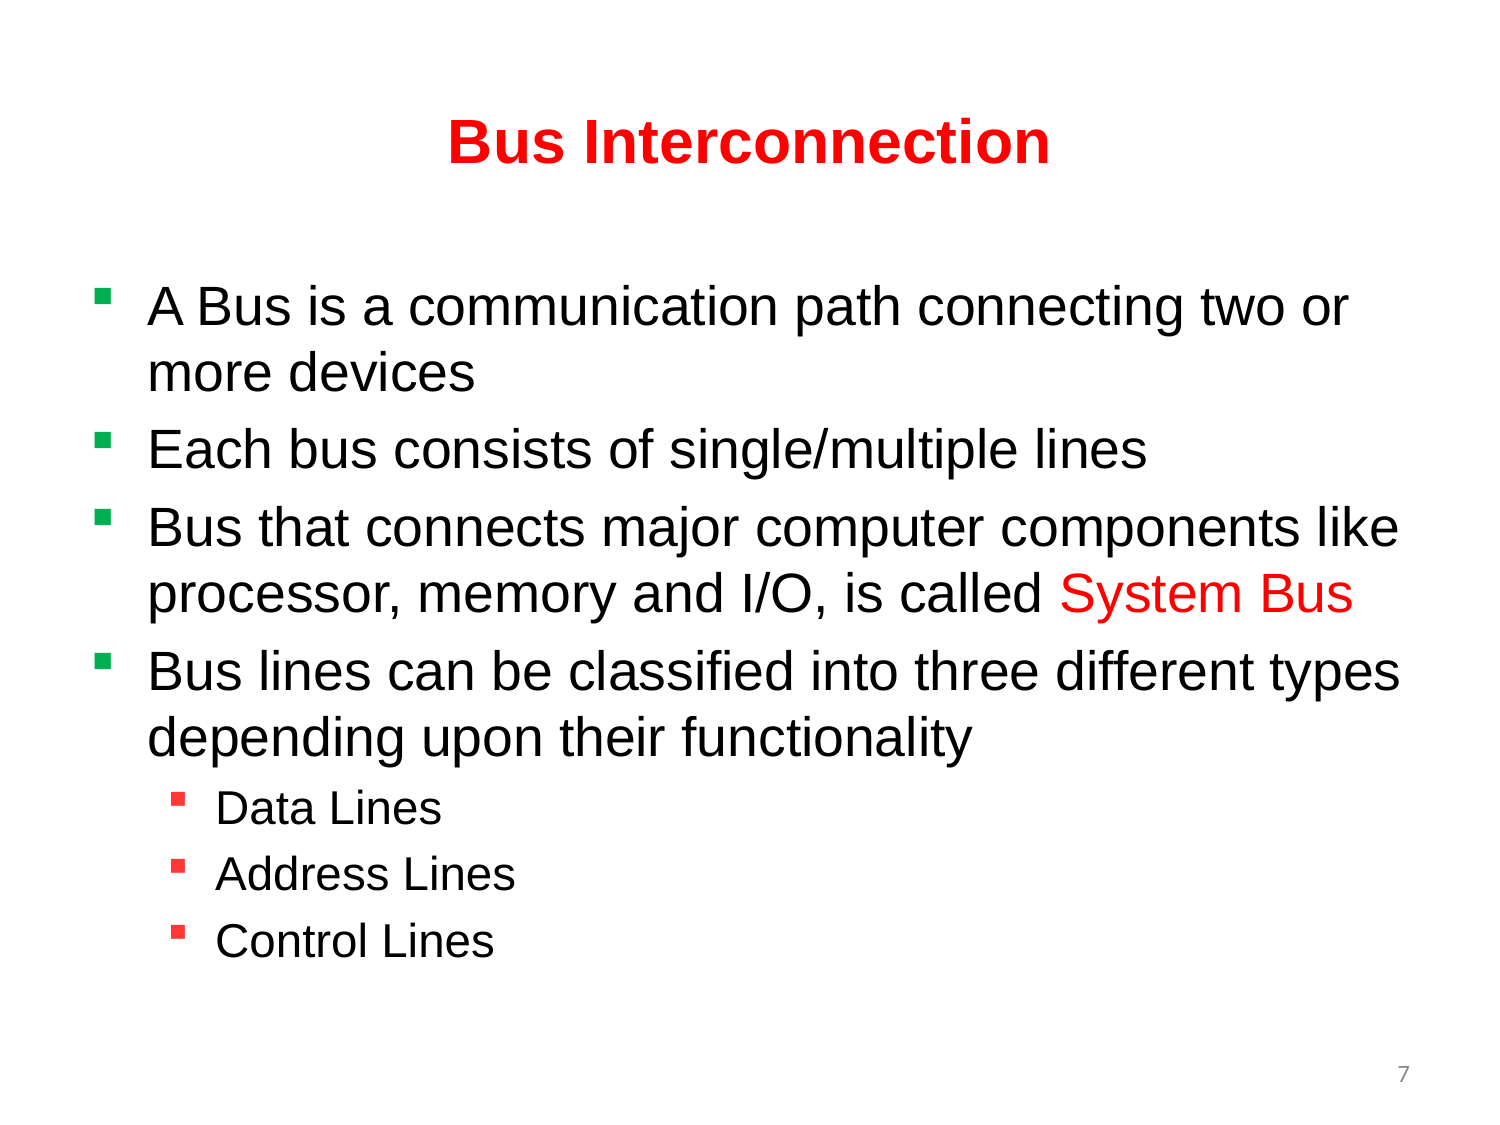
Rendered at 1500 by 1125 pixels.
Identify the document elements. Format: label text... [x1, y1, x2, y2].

slide_number 7 [1074, 1042, 1425, 1103]
title Bus Interconnection [75, 45, 1425, 233]
list A Bus is a communication path connecting two or more devices Each bus consists of single/multiple lines Bus that connects major computer components like processor, memory and I/O, is called System Bus Bus lines can be classified into three different types depending upon their functionality Data Lines Address Lines Control Lines [75, 262, 1425, 1005]
